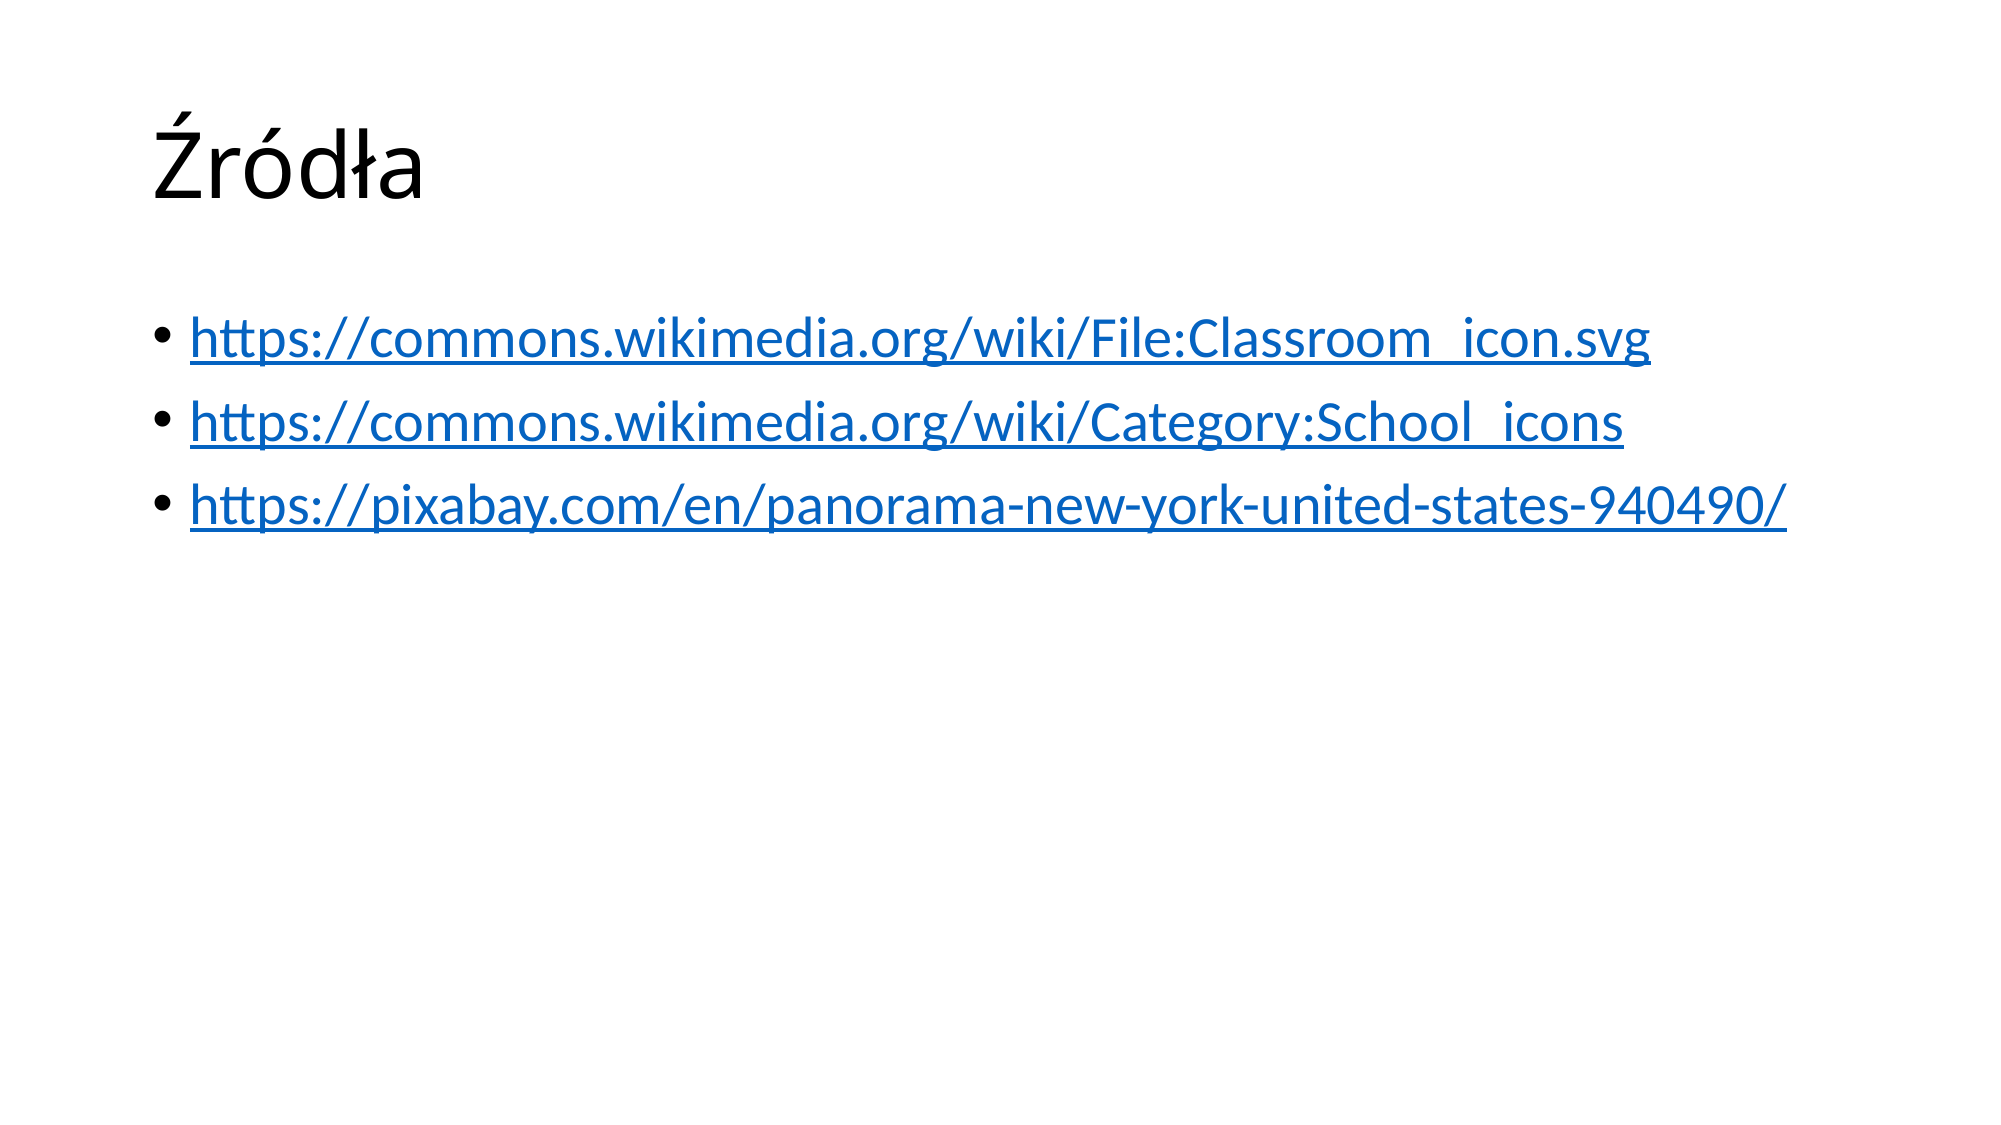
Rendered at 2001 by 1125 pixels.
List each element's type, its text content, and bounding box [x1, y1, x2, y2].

list https://commons.wikimedia.org/wiki/File:Classroom_icon.svg https://commons.wikimedia.org/wiki/Category:School_icons https://pixabay.com/en/panorama-new-york-united-states-940490/ [137, 299, 1863, 1014]
title Źródła [137, 59, 1863, 278]
